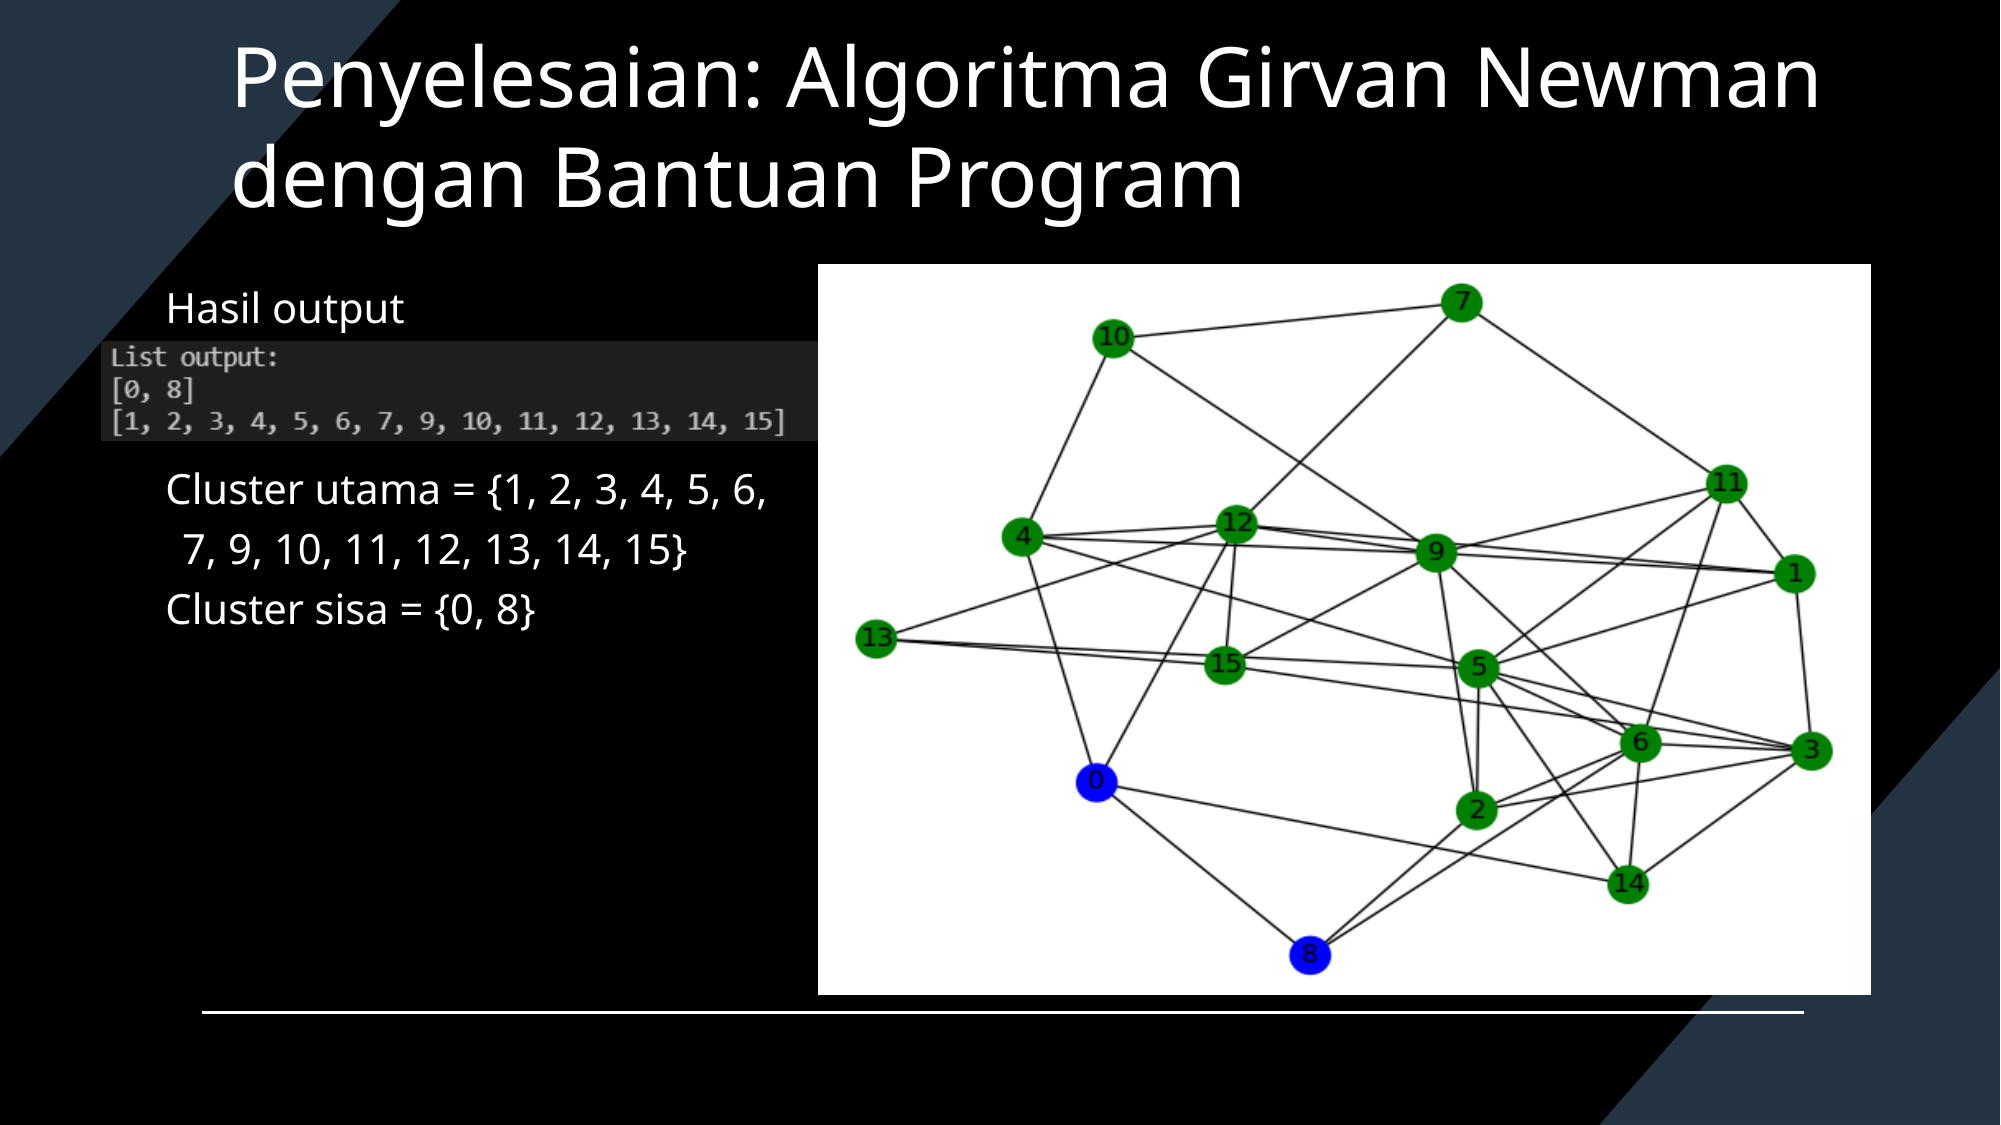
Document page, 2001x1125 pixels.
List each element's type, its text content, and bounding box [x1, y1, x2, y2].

list Hasil output Cluster utama = {1, 2, 3, 4, 5, 6, 7, 9, 10, 11, 12, 13, 14, 15} Cluster sisa = {0, 8} [129, 264, 791, 340]
picture [101, 264, 1871, 995]
title Penyelesaian: Algoritma Girvan Newman dengan Bantuan Program [215, 12, 1841, 236]
list Hasil output Cluster utama = {1, 2, 3, 4, 5, 6, 7, 9, 10, 11, 12, 13, 14, 15} Cluster sisa = {0, 8} [129, 450, 791, 850]
